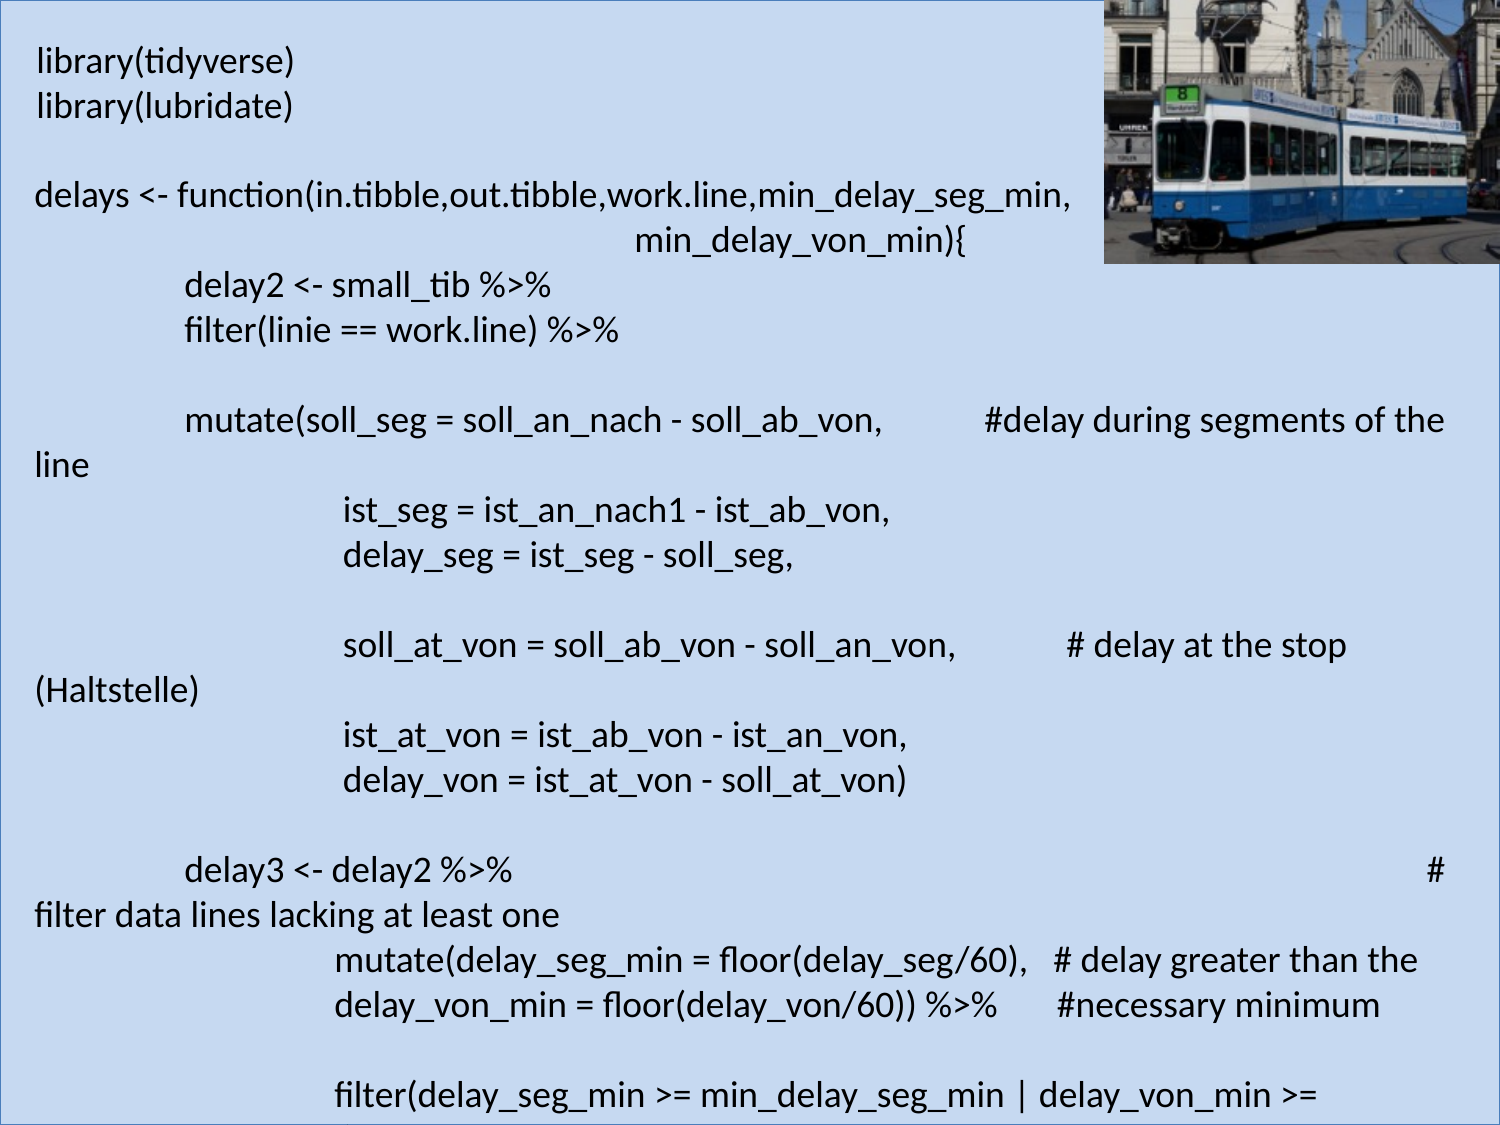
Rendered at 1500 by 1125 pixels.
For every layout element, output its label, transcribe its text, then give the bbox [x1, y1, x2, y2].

text_box library(tidyverse) library(lubridate) [21, 28, 311, 134]
text_box delays <- function(in.tibble,out.tibble,work.line,min_delay_seg_min, min_delay_von_min){ delay2 <- small_tib %>% filter(linie == work.line) %>% mutate(soll_seg = soll_an_nach - soll_ab_von, #delay during segments of the line ist_seg = ist_an_nach1 - ist_ab_von, delay_seg = ist_seg - soll_seg, soll_at_von = soll_ab_von - soll_an_von, # delay at the stop (Haltstelle) ist_at_von = ist_ab_von - ist_an_von, delay_von = ist_at_von - soll_at_von) delay3 <- delay2 %>% # filter data lines lacking at least one mutate(delay_seg_min = floor(delay_seg/60), # delay greater than the delay_von_min = floor(delay_von/60)) %>% #necessary minimum filter(delay_seg_min >= min_delay_seg_min | delay_von_min >= min_delay_von_min) return(delay3) } [19, 162, 1480, 1125]
picture [1104, 0, 1500, 265]
